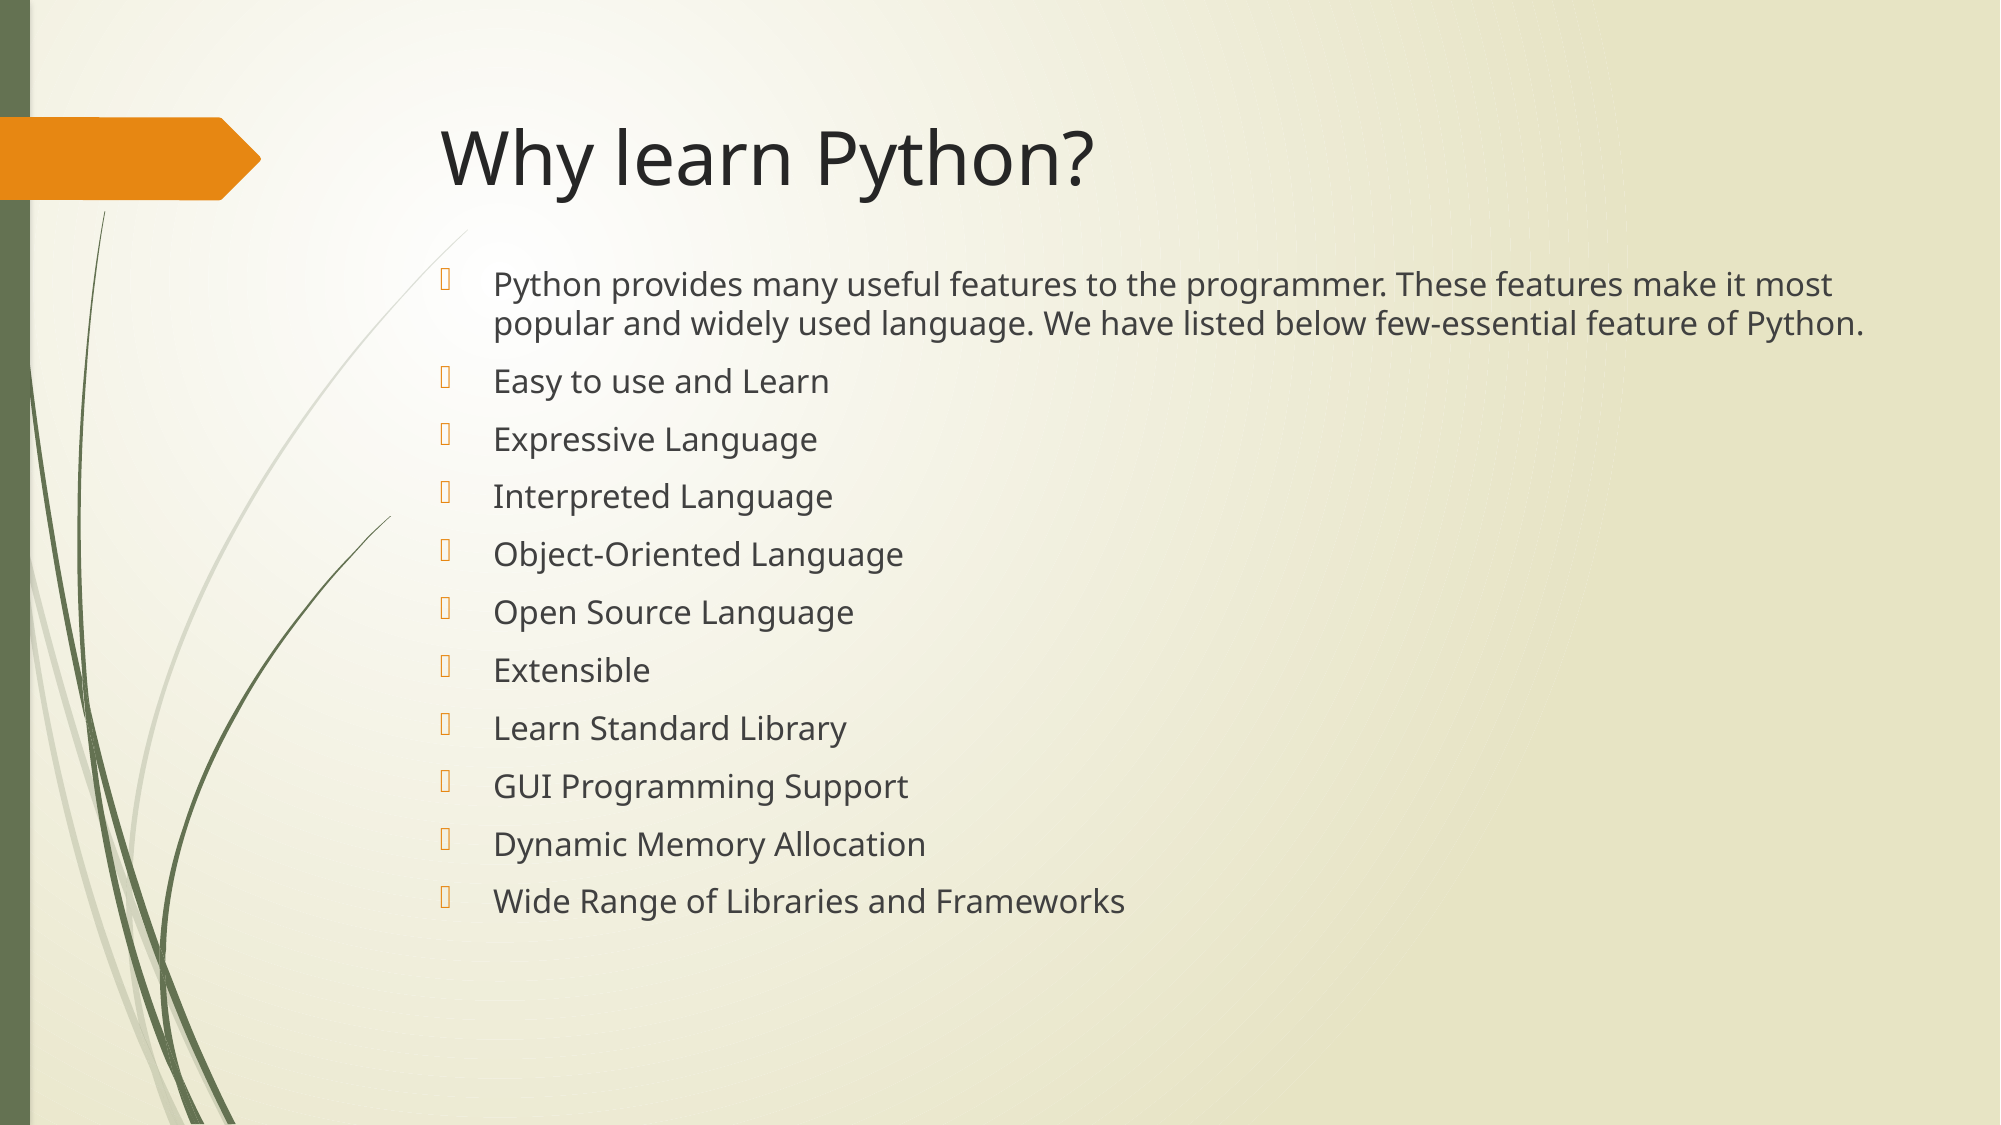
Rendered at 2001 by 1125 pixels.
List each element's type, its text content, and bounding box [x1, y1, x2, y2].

title Why learn Python? [425, 102, 1888, 255]
list Python provides many useful features to the programmer. These features make it most popular and widely used language. We have listed below few-essential feature of Python. Easy to use and Learn Expressive Language Interpreted Language Object-Oriented Language Open Source Language Extensible Learn Standard Library GUI Programming Support Dynamic Memory Allocation Wide Range of Libraries and Frameworks [424, 255, 1888, 970]
